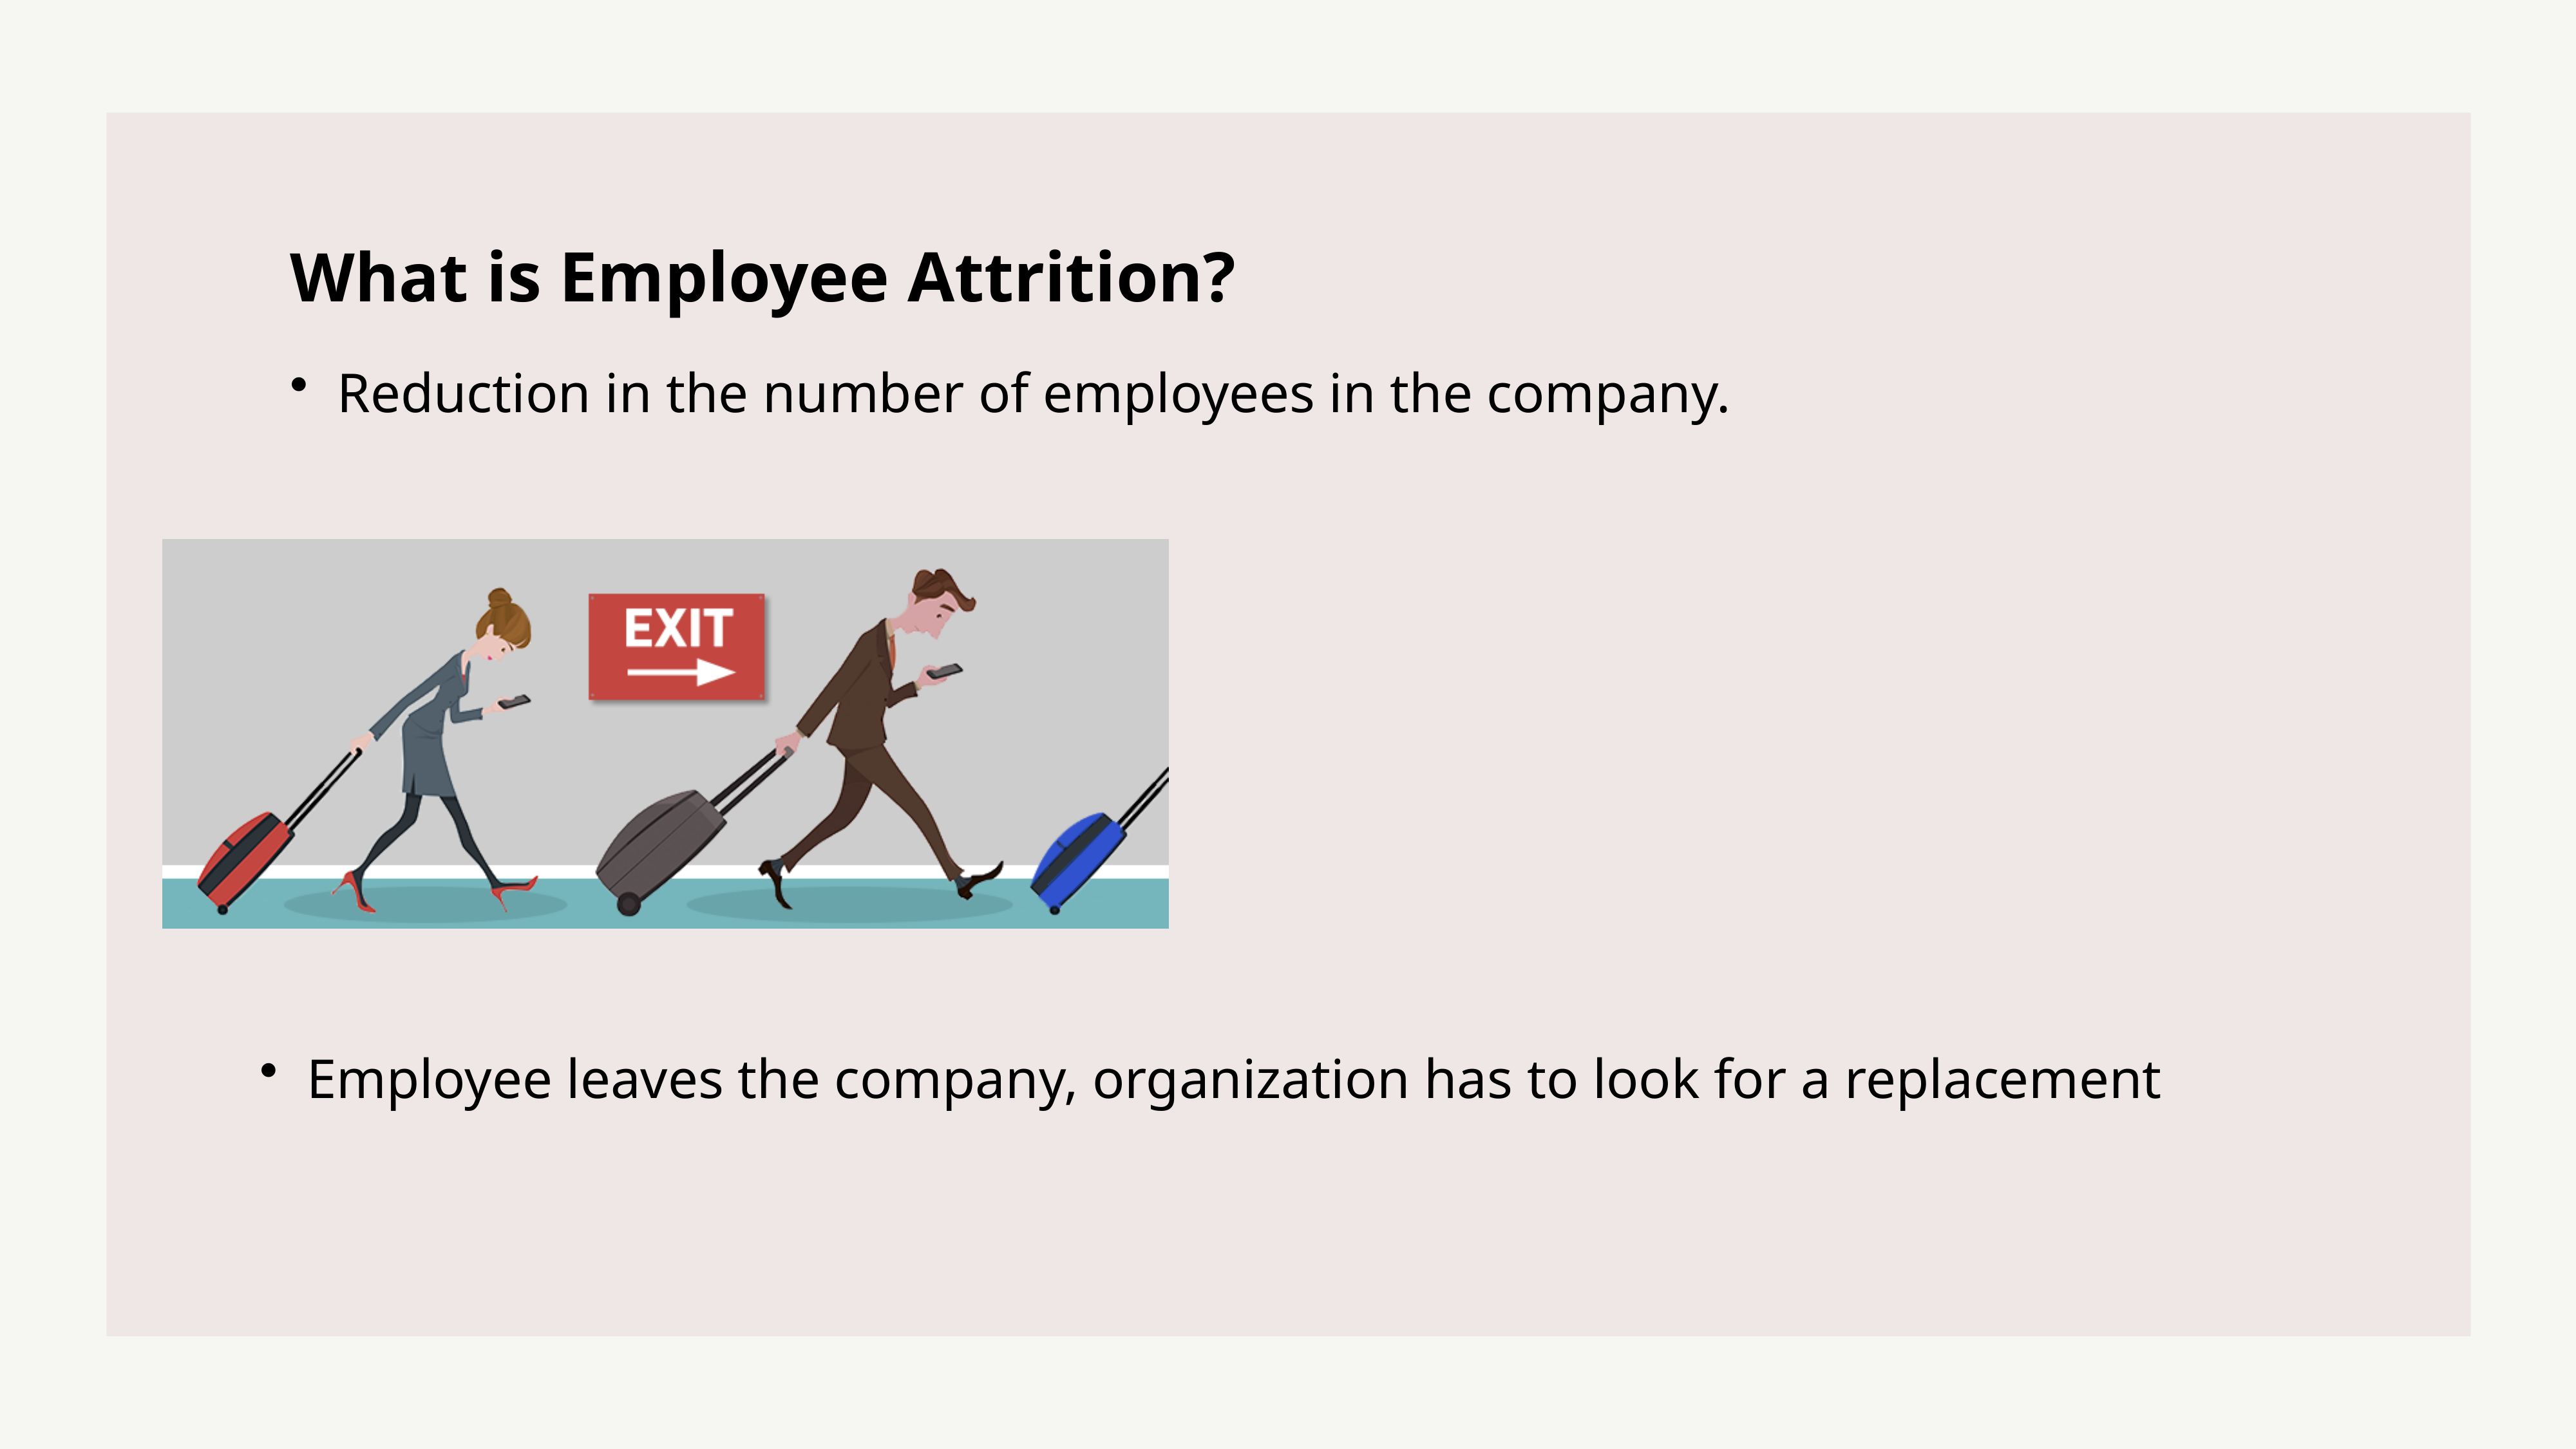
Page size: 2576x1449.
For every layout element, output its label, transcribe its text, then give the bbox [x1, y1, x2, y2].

list Employee leaves the company, organization has to look for a replacement [254, 931, 2324, 1166]
text_box What is Employee Attrition? Reduction in the number of employees in the company. [285, 243, 2291, 478]
picture [162, 539, 1169, 929]
